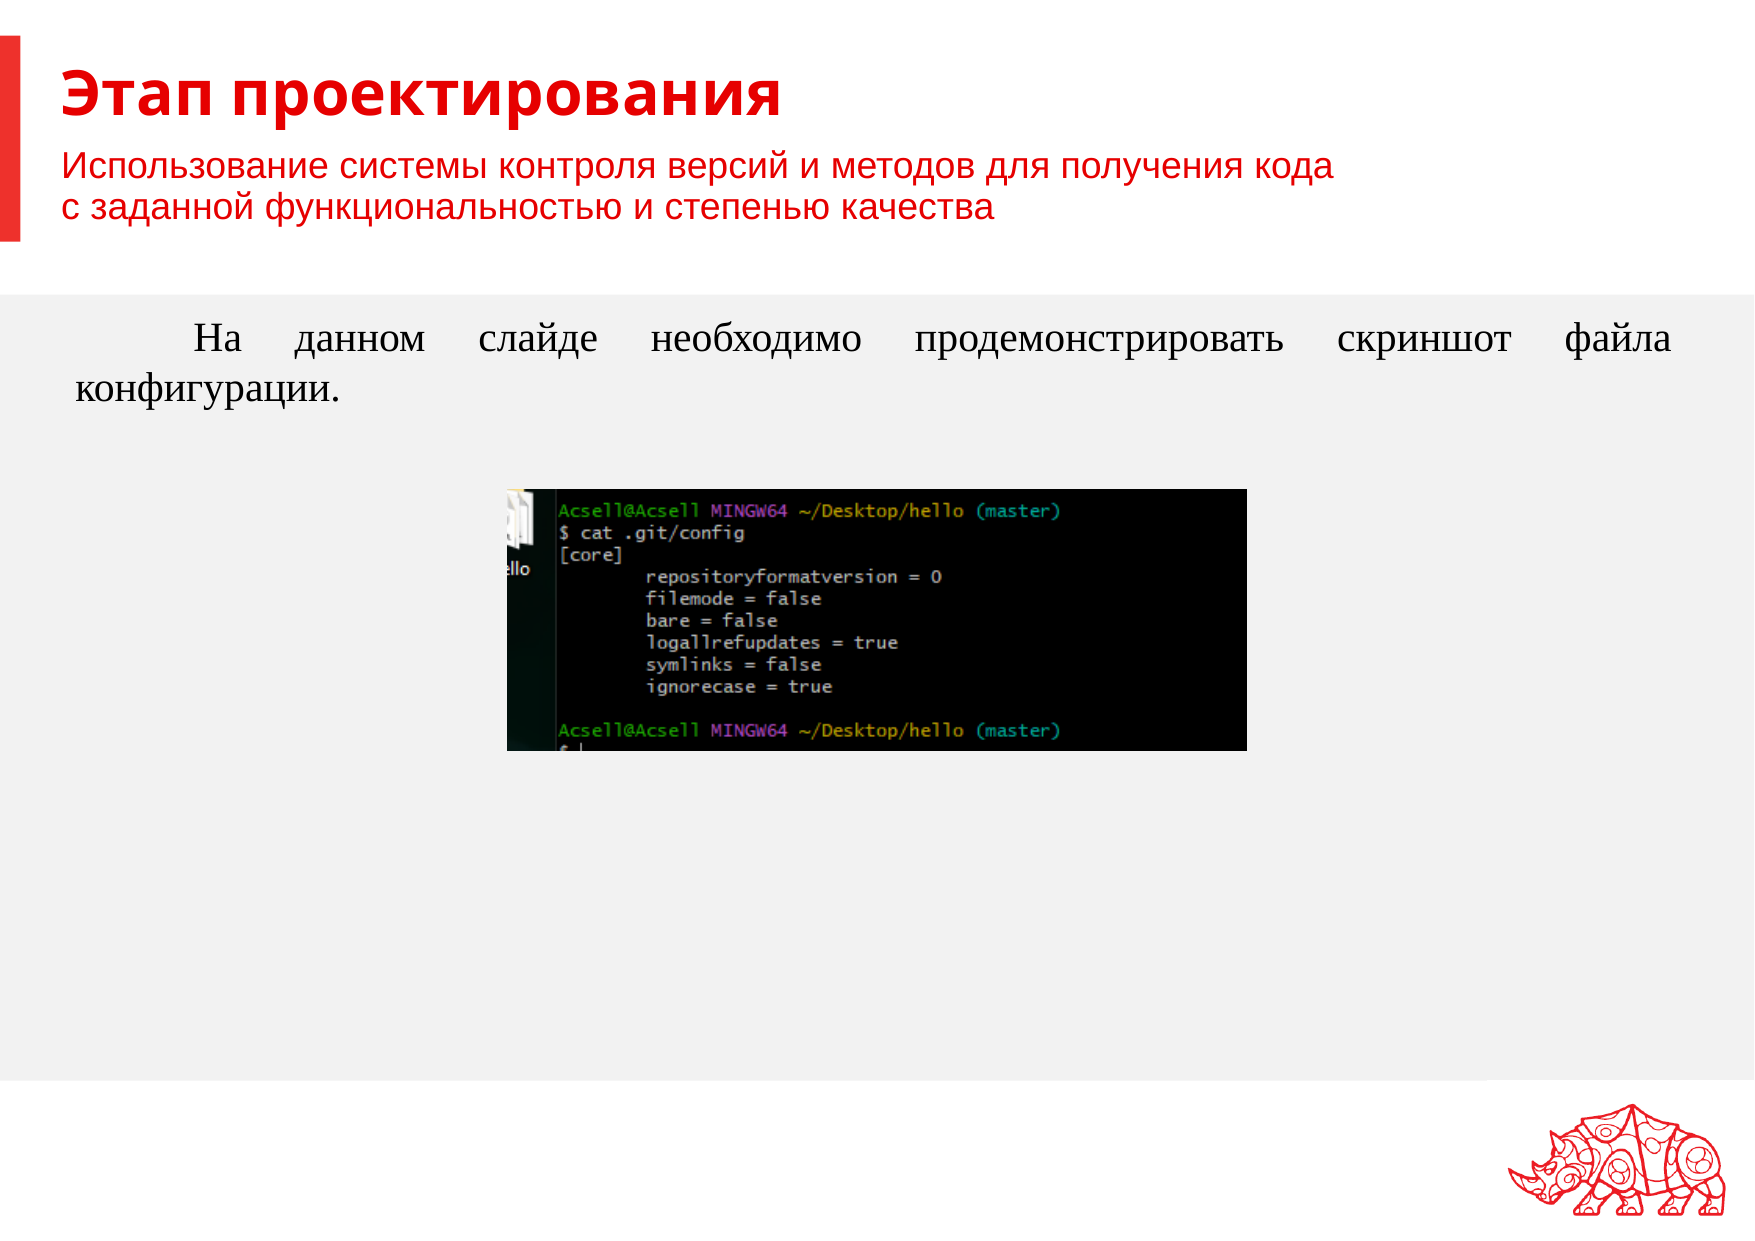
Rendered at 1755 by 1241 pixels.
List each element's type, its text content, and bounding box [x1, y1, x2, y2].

text_box На данном слайде необходимо продемонстрировать скриншот файла конфигурации. [60, 302, 1687, 418]
list Использование системы контроля версий и методов для получения кода с заданной функциональностью и степенью качества [44, 72, 1370, 236]
title Этап проектирования [60, 0, 1650, 200]
picture [1487, 1080, 1755, 1229]
picture [507, 489, 1247, 751]
